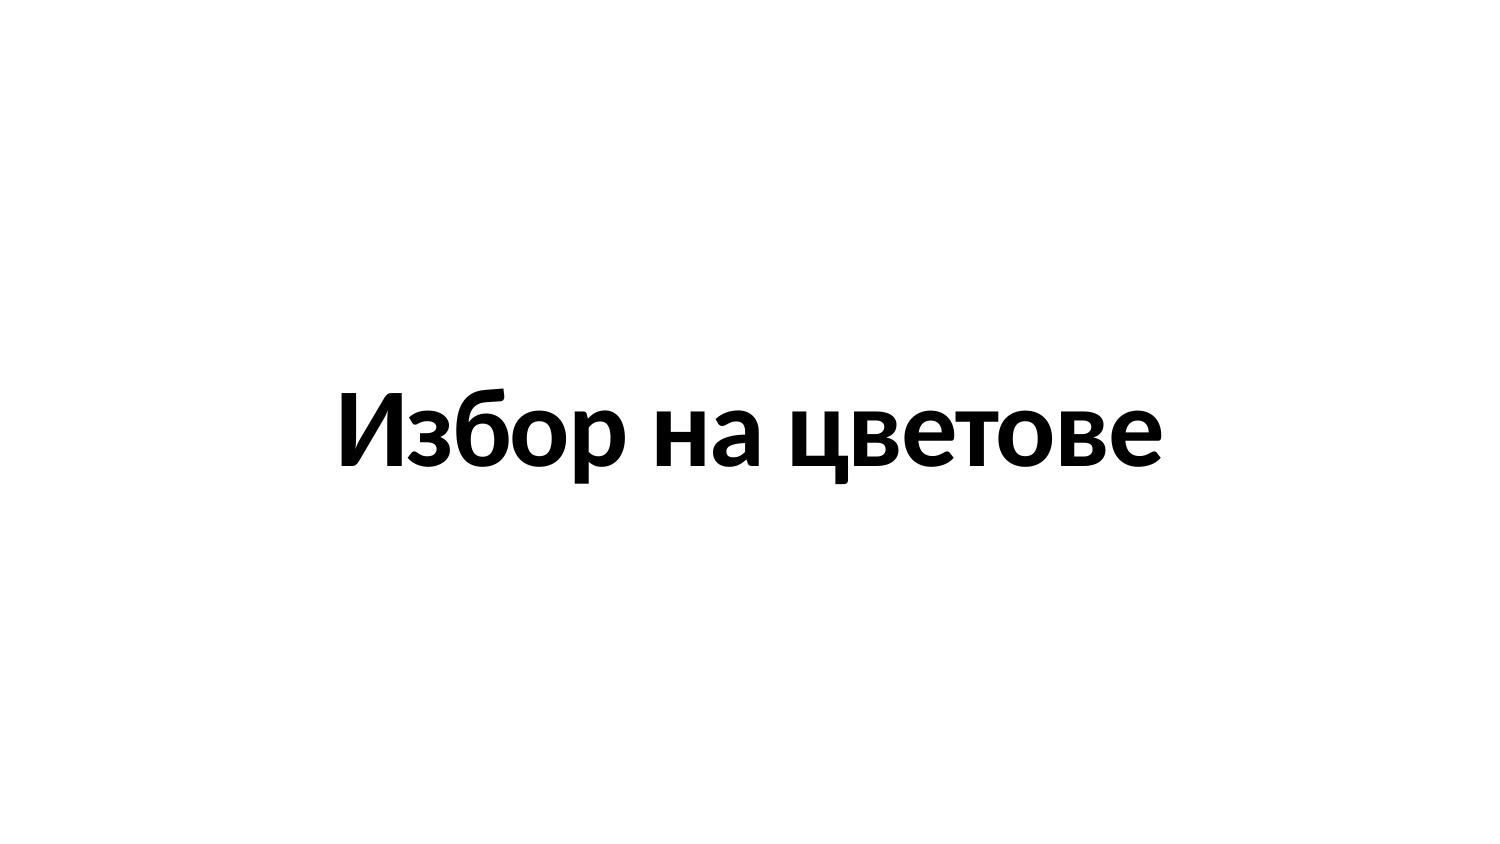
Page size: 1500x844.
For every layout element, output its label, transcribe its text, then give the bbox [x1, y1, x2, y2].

title Избор на цветове [0, 0, 1500, 844]
